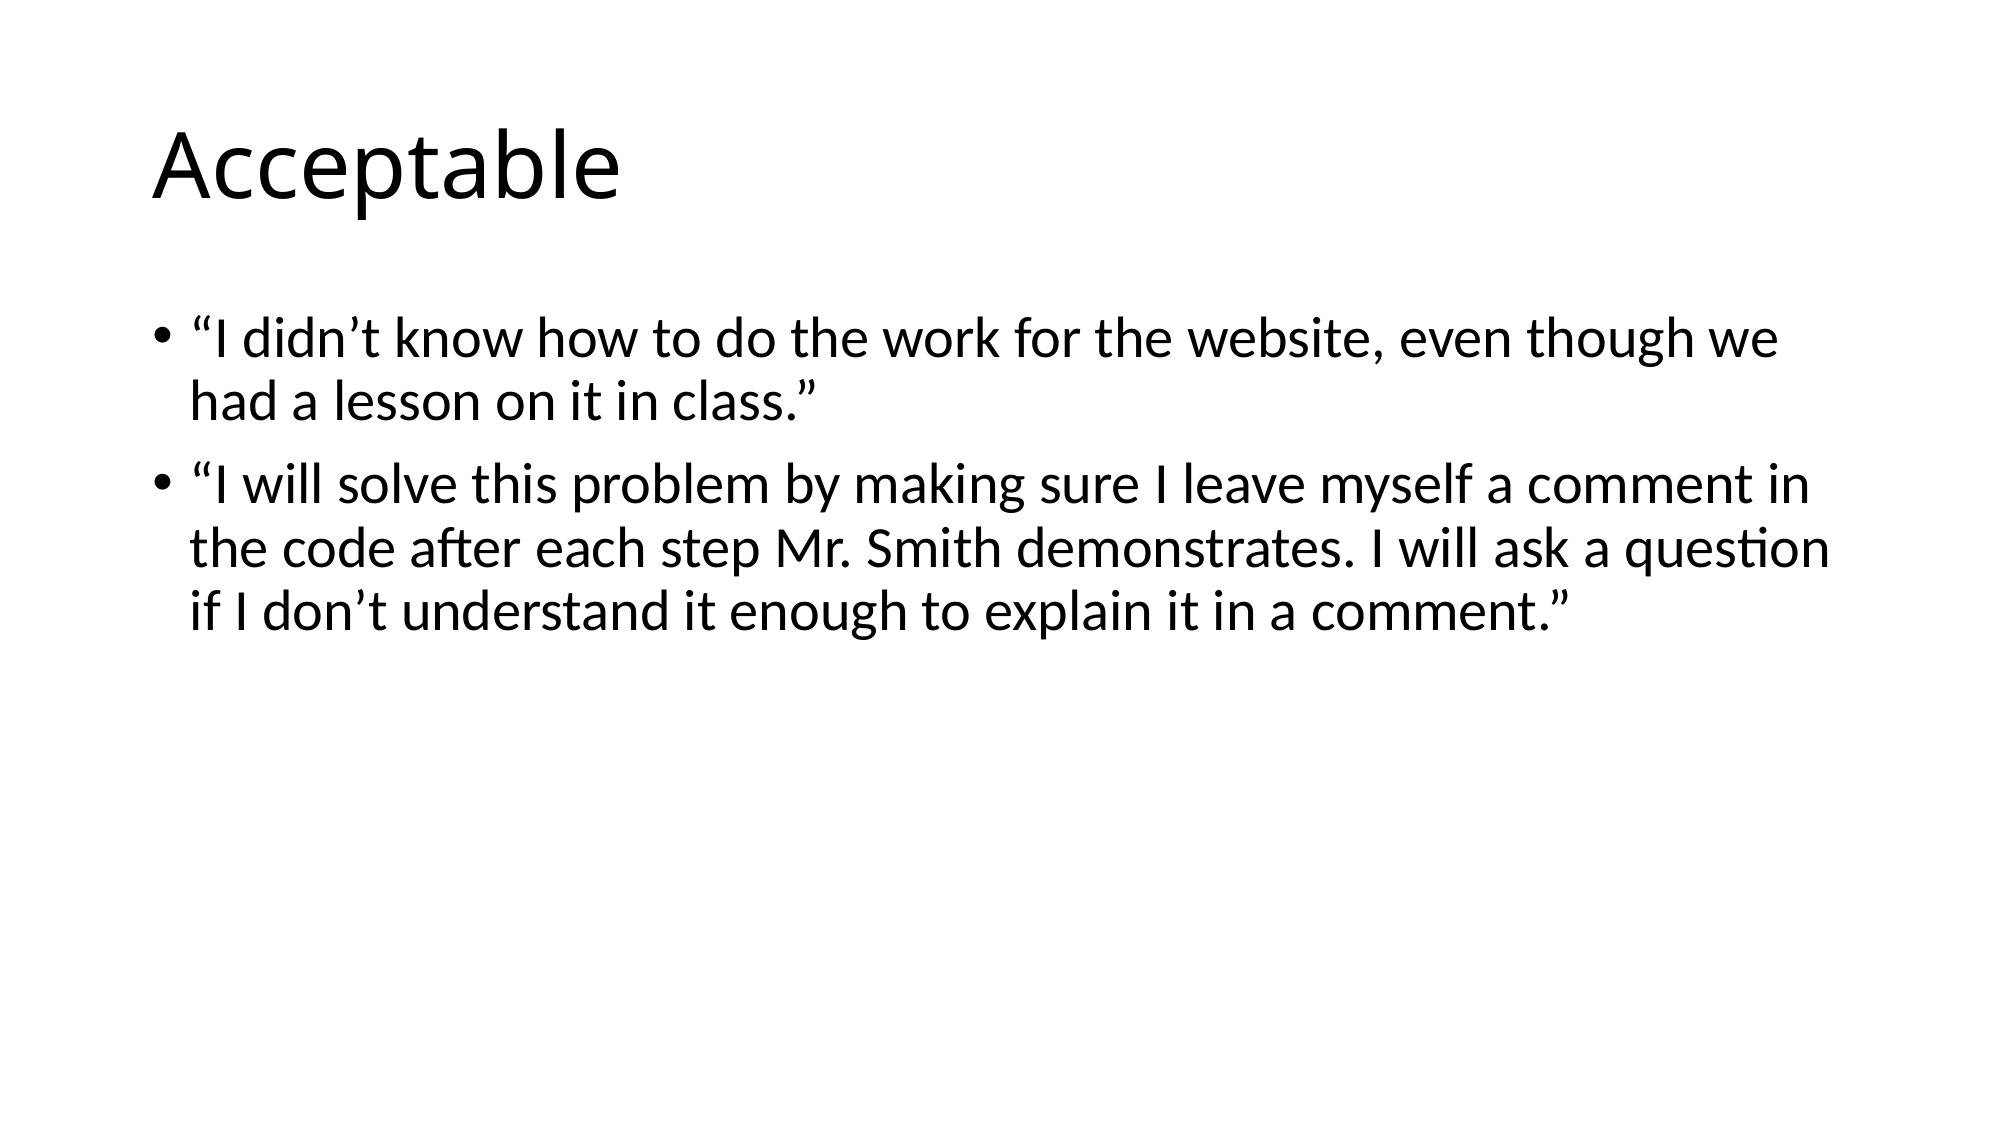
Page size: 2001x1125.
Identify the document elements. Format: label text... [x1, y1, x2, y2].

list “I didn’t know how to do the work for the website, even though we had a lesson on it in class.” “I will solve this problem by making sure I leave myself a comment in the code after each step Mr. Smith demonstrates. I will ask a question if I don’t understand it enough to explain it in a comment.” [137, 299, 1863, 1014]
title Acceptable [137, 59, 1863, 278]
